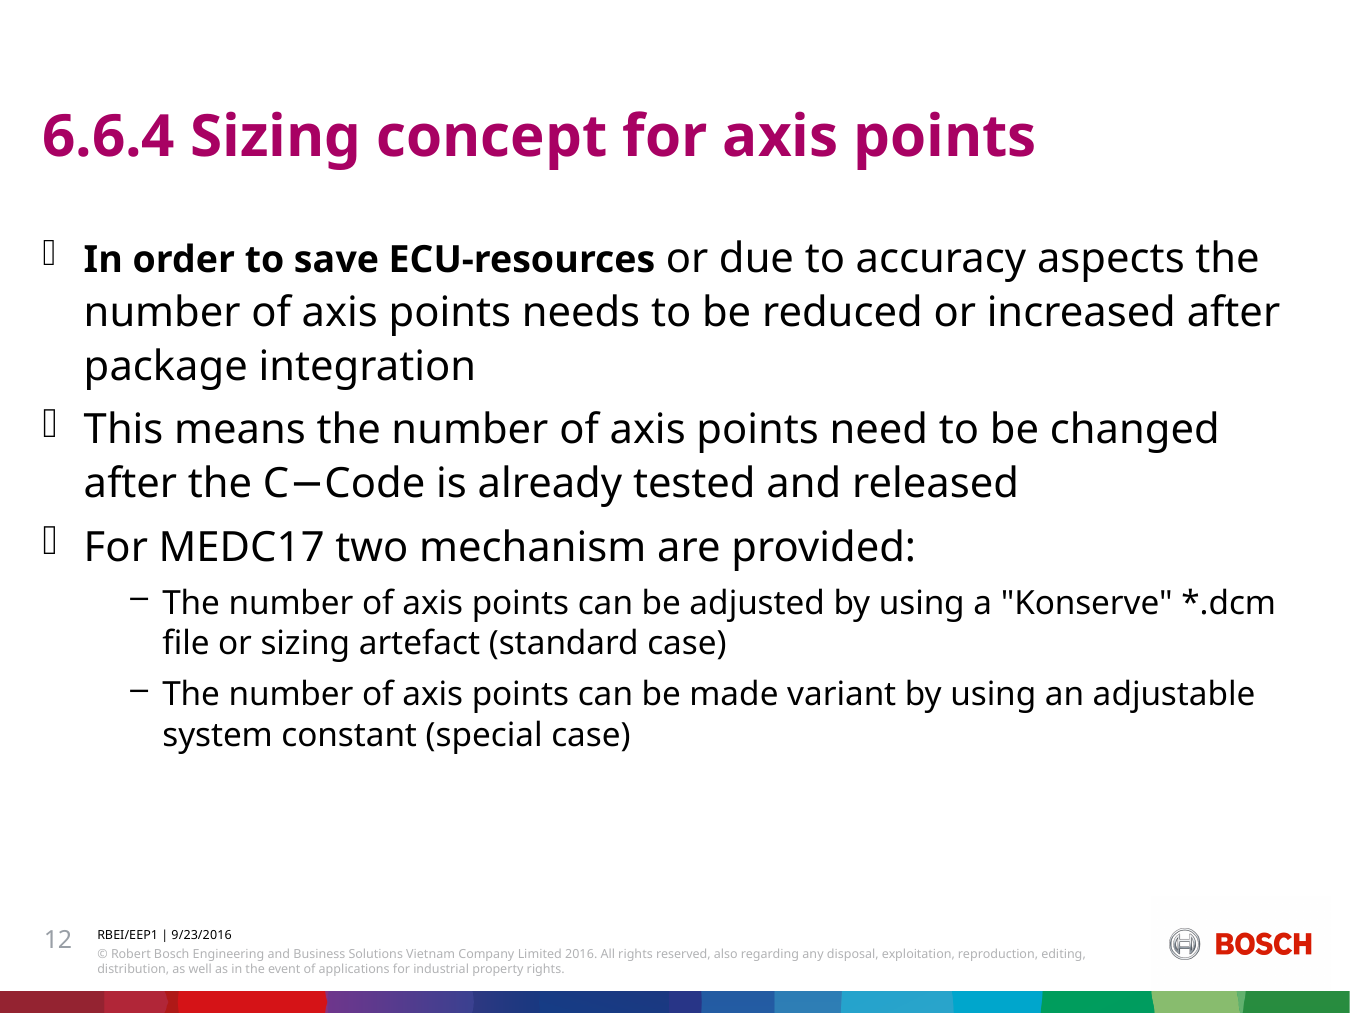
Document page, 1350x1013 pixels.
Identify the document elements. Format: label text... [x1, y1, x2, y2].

text_box RBEI/EEP1 | 9/23/2016 [97, 925, 1157, 944]
picture [1041, 991, 1350, 1013]
picture [0, 991, 953, 1013]
text_box 12 [43, 923, 92, 991]
text_box © Robert Bosch Engineering and Business Solutions Vietnam Company Limited 2016. All rights reserved, also regarding any disposal, exploitation, reproduction, editing, distribution, as well as in the event of applications for industrial property rights. [97, 944, 1157, 980]
title 6.6.4 Sizing concept for axis points [42, 106, 1308, 170]
list In order to save ECU-resources or due to accuracy aspects the number of axis points needs to be reduced or increased after package integration This means the number of axis points need to be changed after the C−Code is already tested and released For MEDC17 two mechanism are provided: The number of axis points can be adjusted by using a "Konserve" *.dcm file or sizing artefact (standard case) The number of axis points can be made variant by using an adjustable system constant (special case) [42, 227, 1308, 897]
